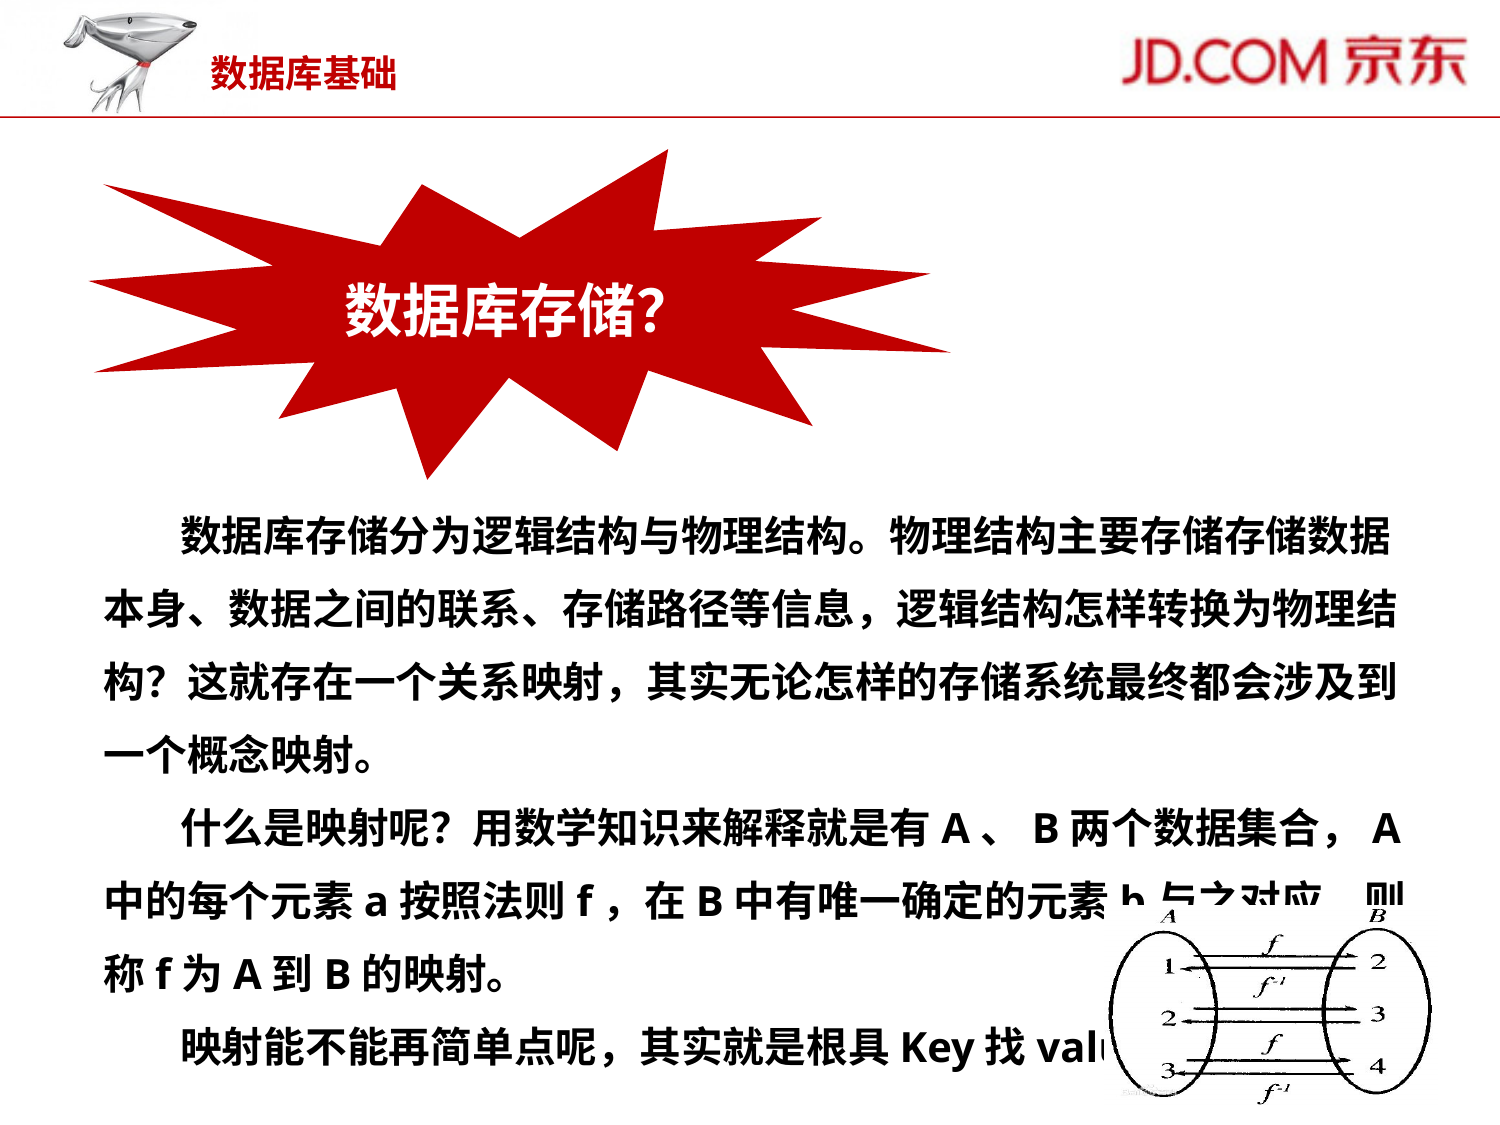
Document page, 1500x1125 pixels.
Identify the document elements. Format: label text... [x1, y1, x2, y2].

picture [1106, 30, 1500, 94]
picture [0, 0, 258, 115]
text_box 数据库存储？ [330, 267, 710, 352]
text_box 数据库存储分为逻辑结构与物理结构。物理结构主要存储存储数据本身、数据之间的联系、存储路径等信息，逻辑结构怎样转换为物理结构？这就存在一个关系映射，其实无论怎样的存储系统最终都会涉及到一个概念映射。 什么是映射呢？用数学知识来解释就是有A、B两个数据集合，A中的每个元素a按照法则f，在B中有唯一确定的元素b与之对应，则称f为A到B的映射。 映射能不能再简单点呢，其实就是根具Key找value [88, 479, 1438, 1125]
picture [1104, 904, 1438, 1105]
text_box [86, 147, 953, 479]
text_box 数据库基础 [261, 42, 414, 103]
